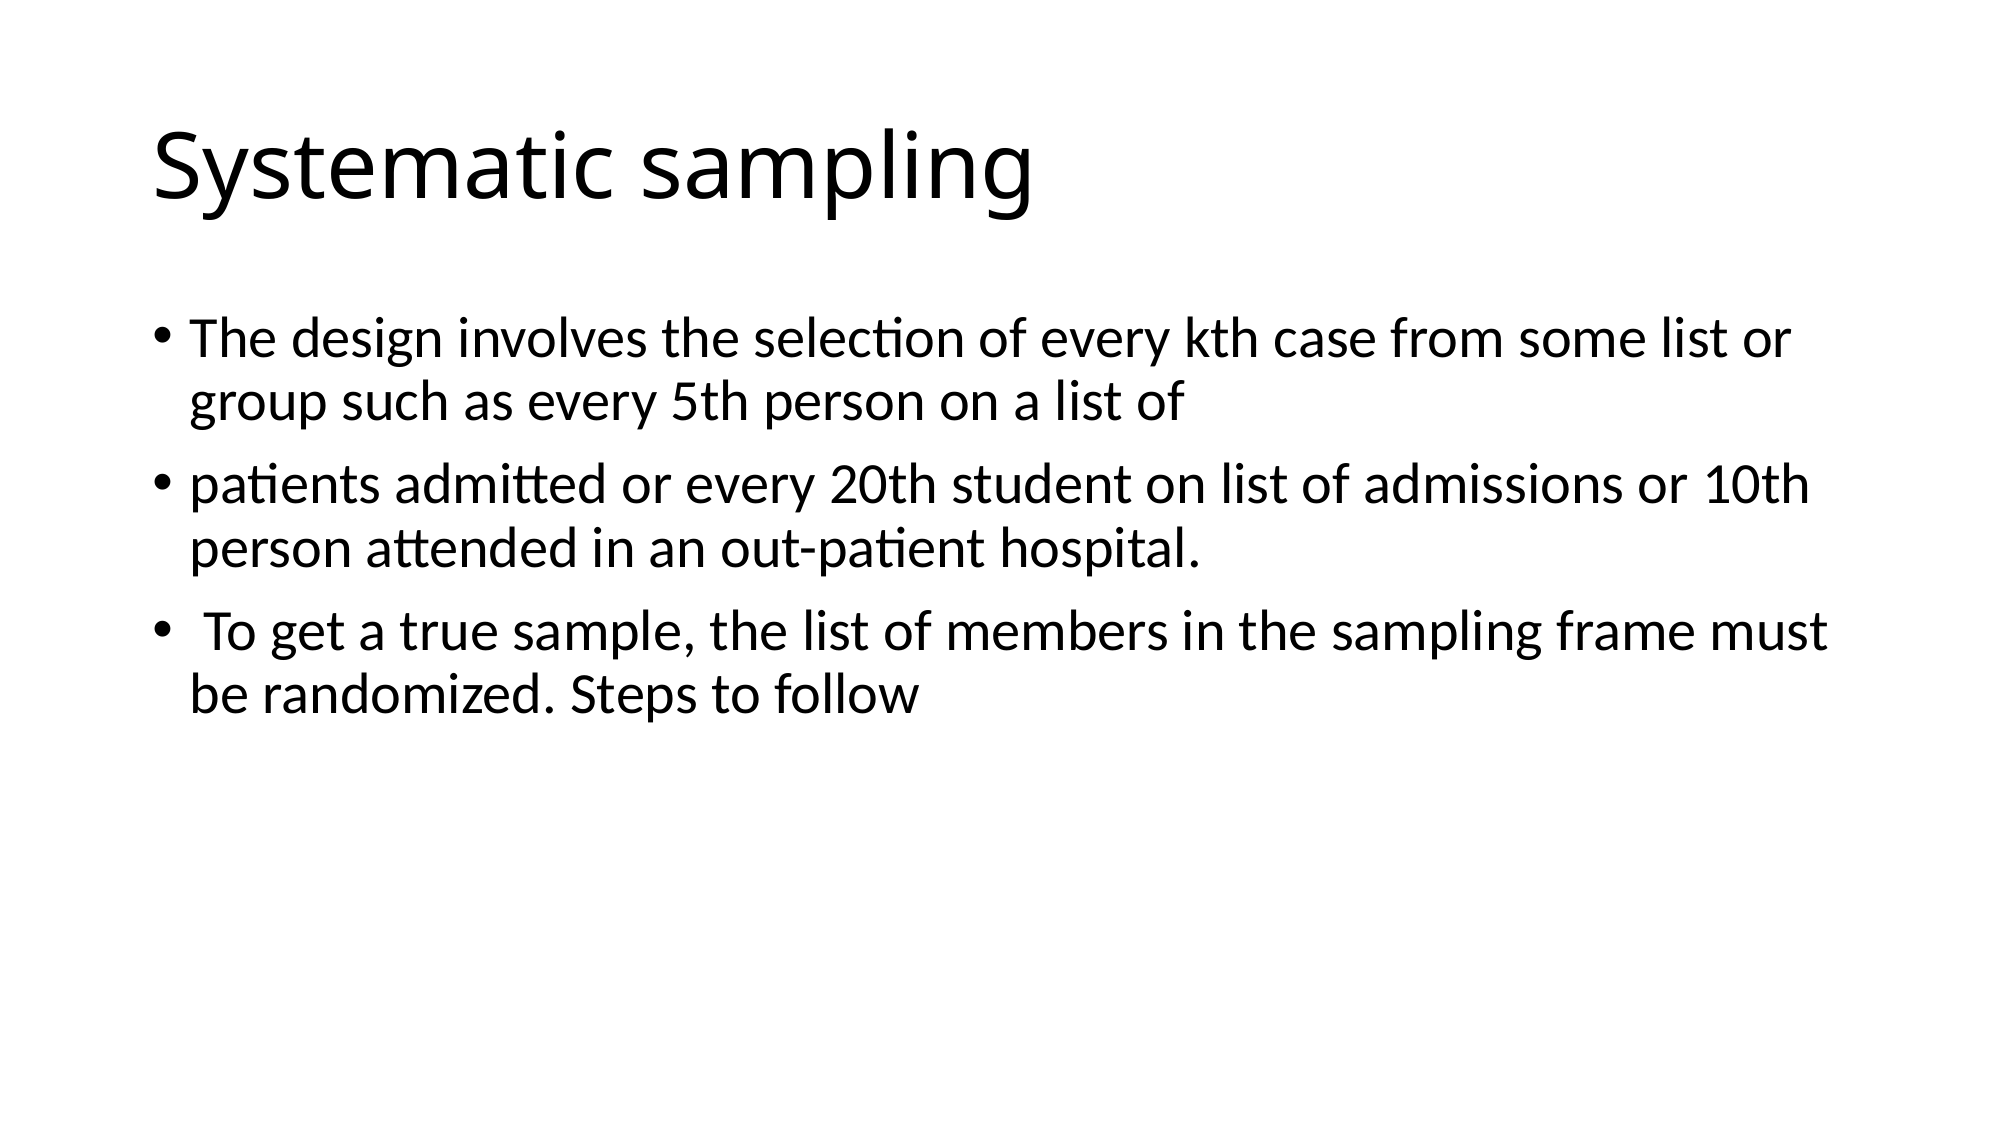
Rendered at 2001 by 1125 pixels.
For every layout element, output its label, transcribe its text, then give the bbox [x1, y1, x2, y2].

list The design involves the selection of every kth case from some list or group such as every 5th person on a list of patients admitted or every 20th student on list of admissions or 10th person attended in an out-patient hospital. To get a true sample, the list of members in the sampling frame must be randomized. Steps to follow [137, 299, 1863, 1014]
title Systematic sampling [137, 59, 1863, 278]
